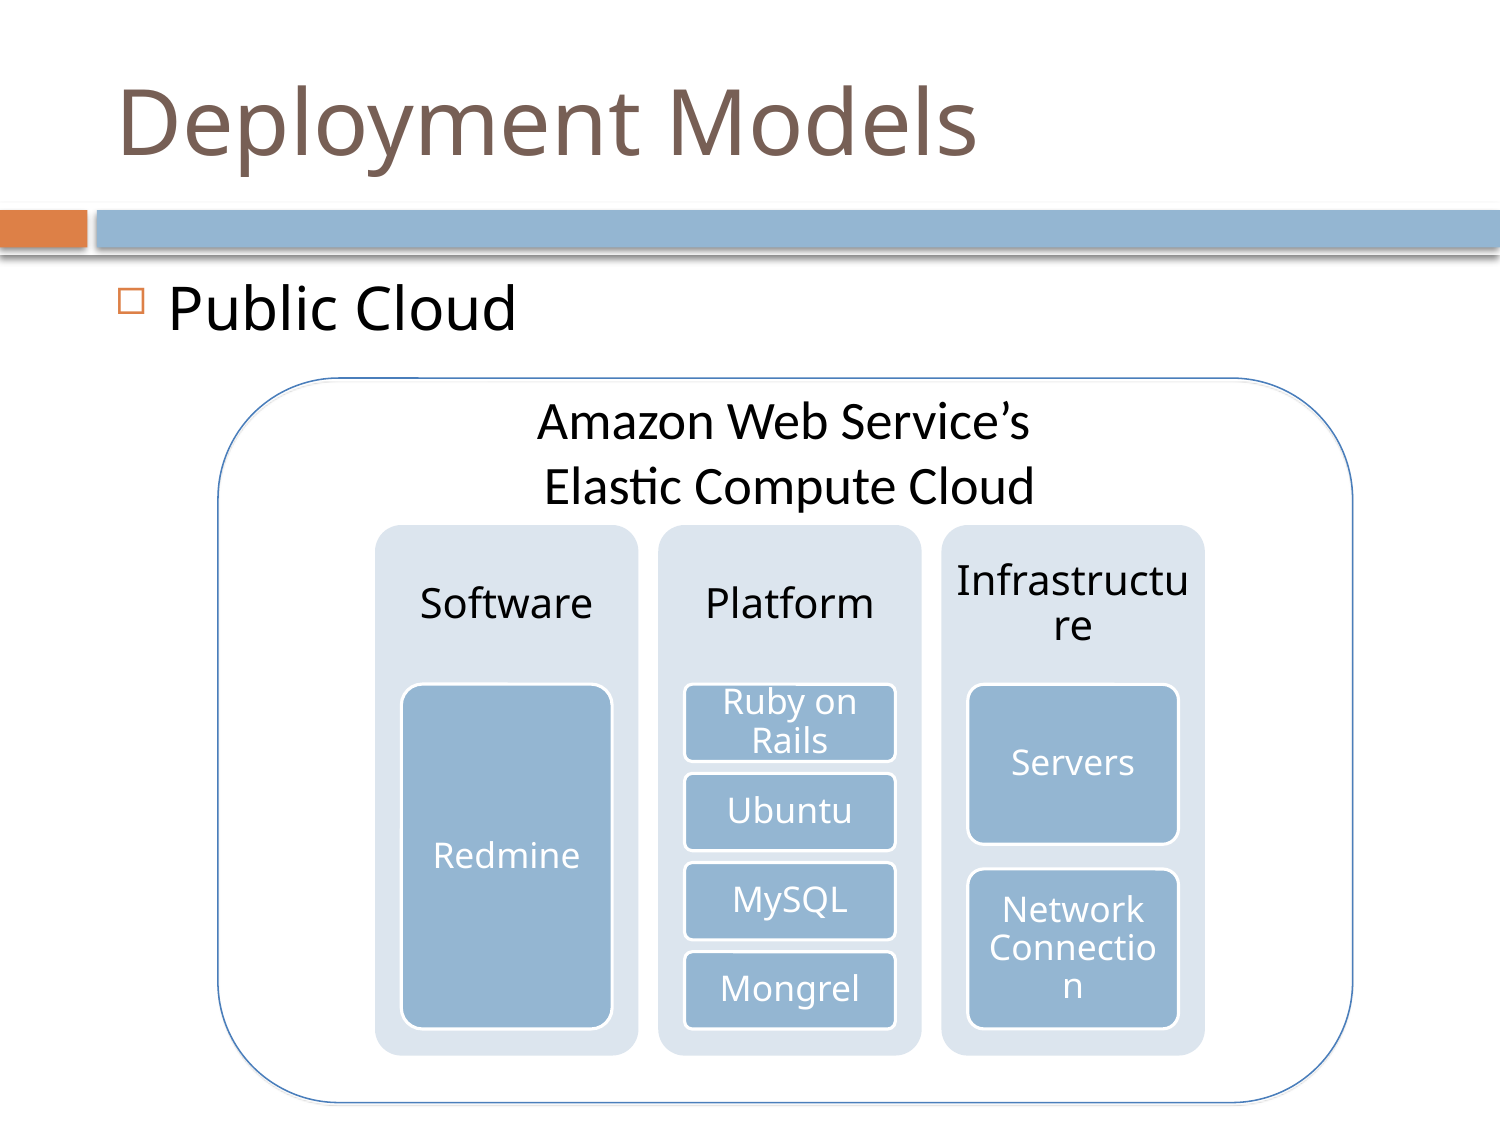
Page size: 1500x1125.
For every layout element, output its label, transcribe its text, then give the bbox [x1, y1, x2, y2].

list Public Cloud [100, 262, 1438, 1000]
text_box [684, 683, 896, 762]
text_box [941, 524, 1206, 1056]
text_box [374, 524, 639, 1056]
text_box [401, 683, 613, 1030]
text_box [657, 524, 922, 1056]
title Deployment Models [100, 37, 1438, 200]
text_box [684, 773, 896, 851]
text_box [967, 868, 1179, 1030]
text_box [967, 684, 1179, 845]
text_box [217, 377, 1353, 1103]
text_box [684, 951, 896, 1030]
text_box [684, 862, 896, 941]
